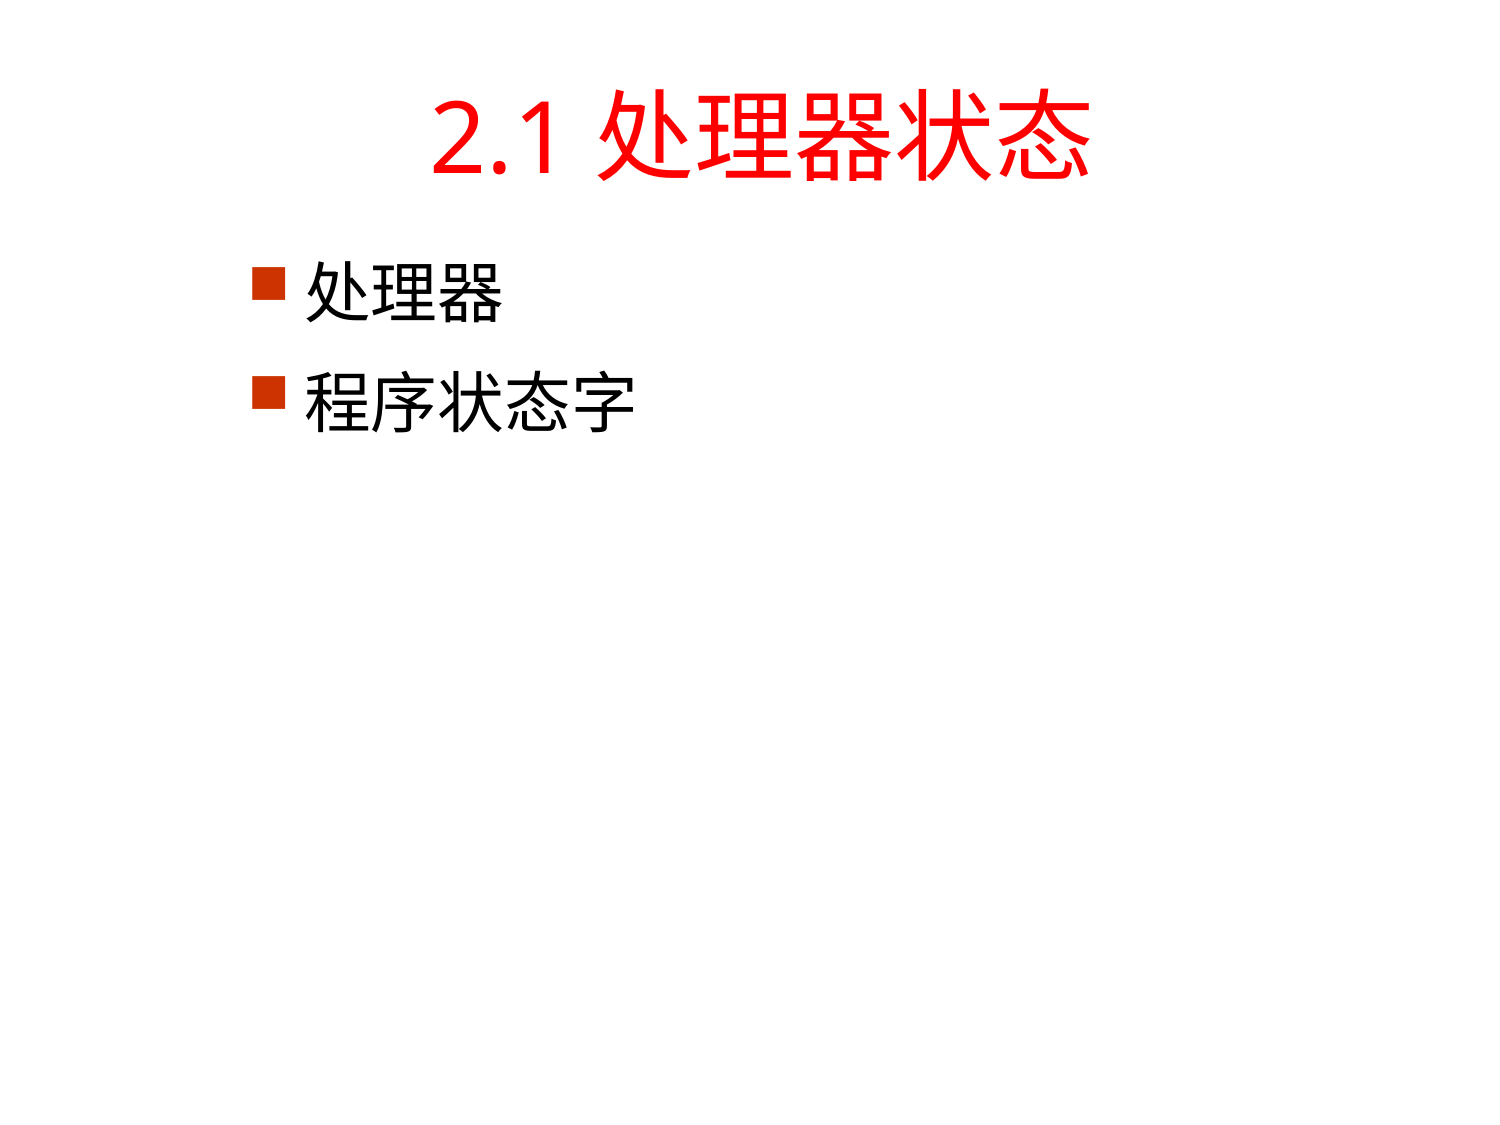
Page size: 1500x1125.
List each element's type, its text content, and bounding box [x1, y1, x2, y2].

list 处理器 程序状态字 [232, 227, 1341, 941]
title 2.1处理器状态 [124, 99, 1401, 288]
